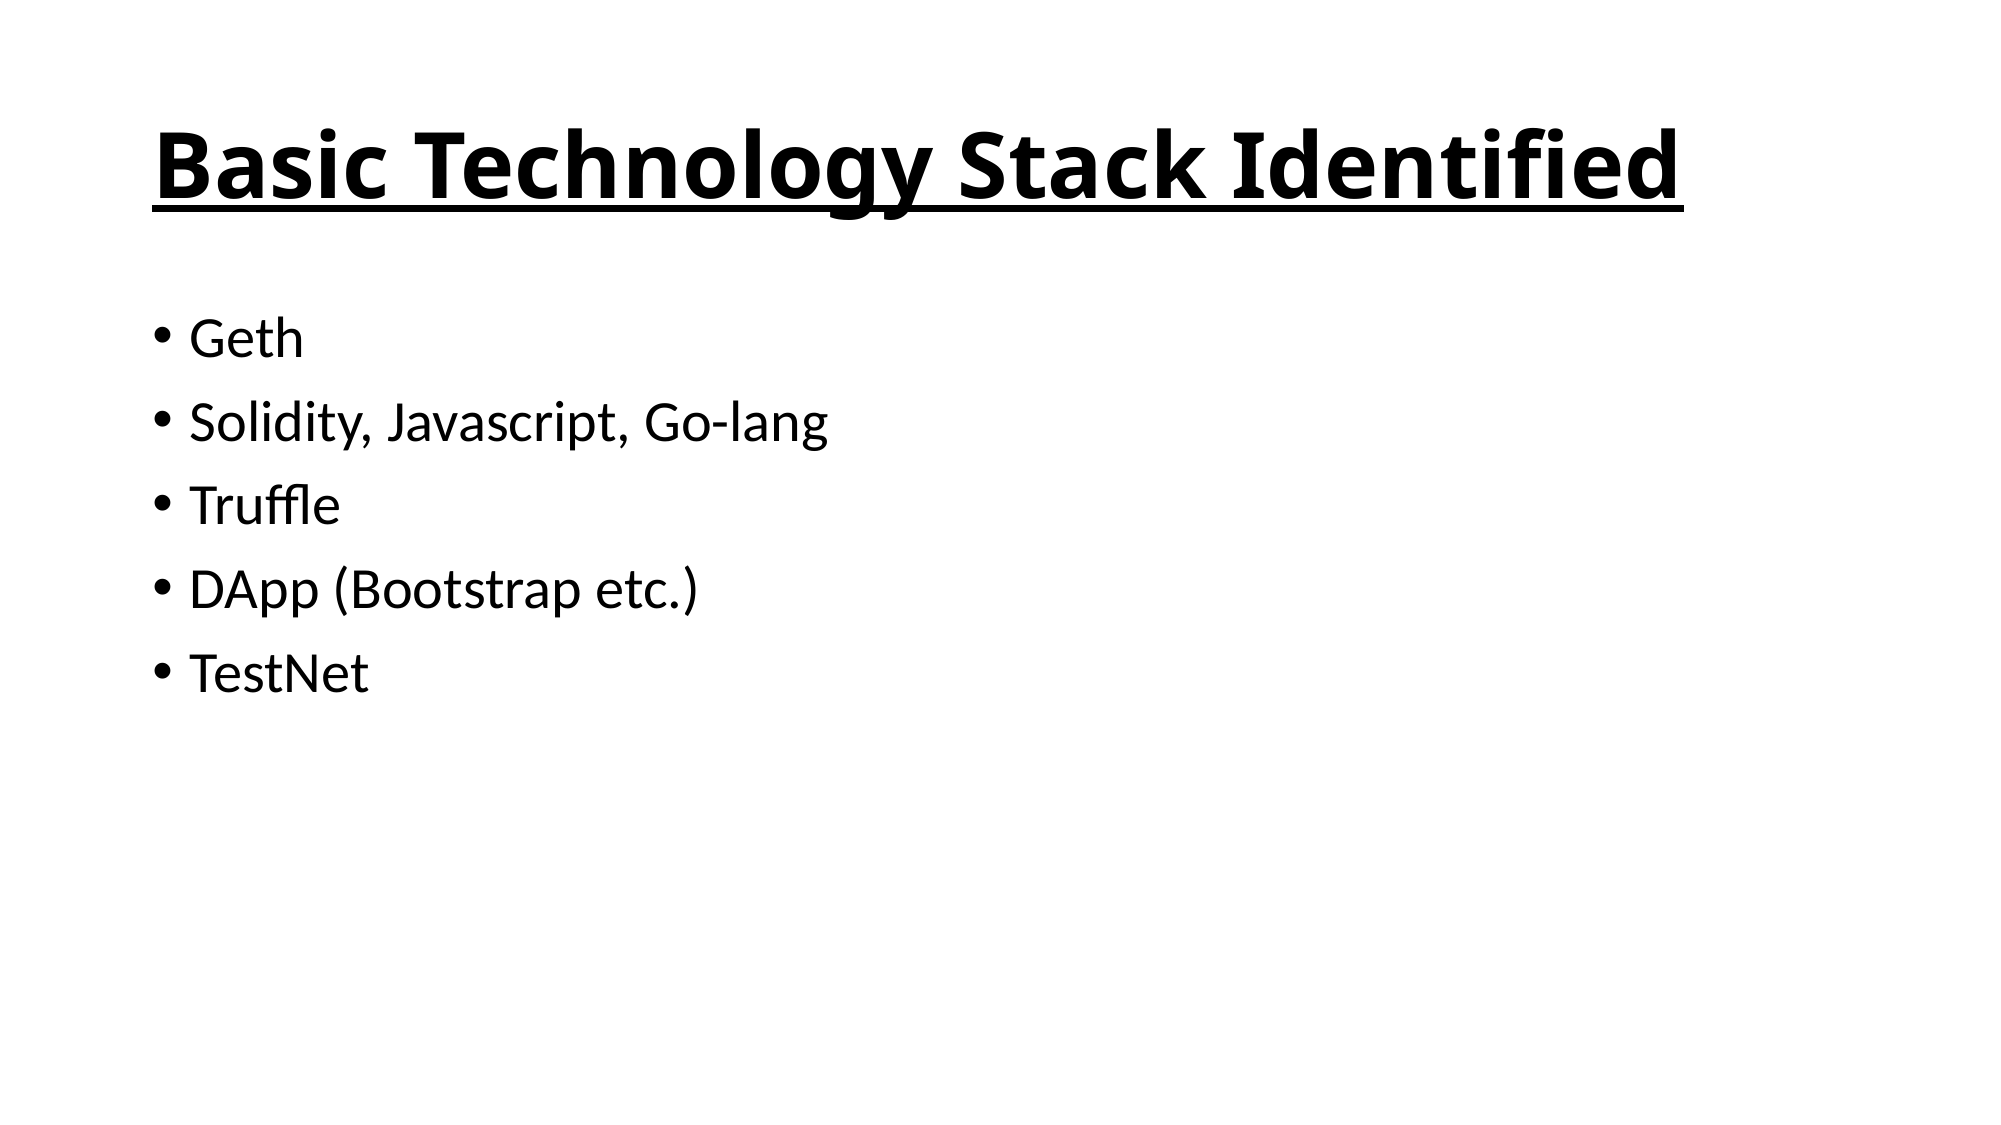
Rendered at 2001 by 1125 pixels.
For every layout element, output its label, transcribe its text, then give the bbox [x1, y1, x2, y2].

title Basic Technology Stack Identified [137, 59, 1863, 278]
list Geth Solidity, Javascript, Go-lang Truffle DApp (Bootstrap etc.) TestNet [137, 299, 1863, 1014]
